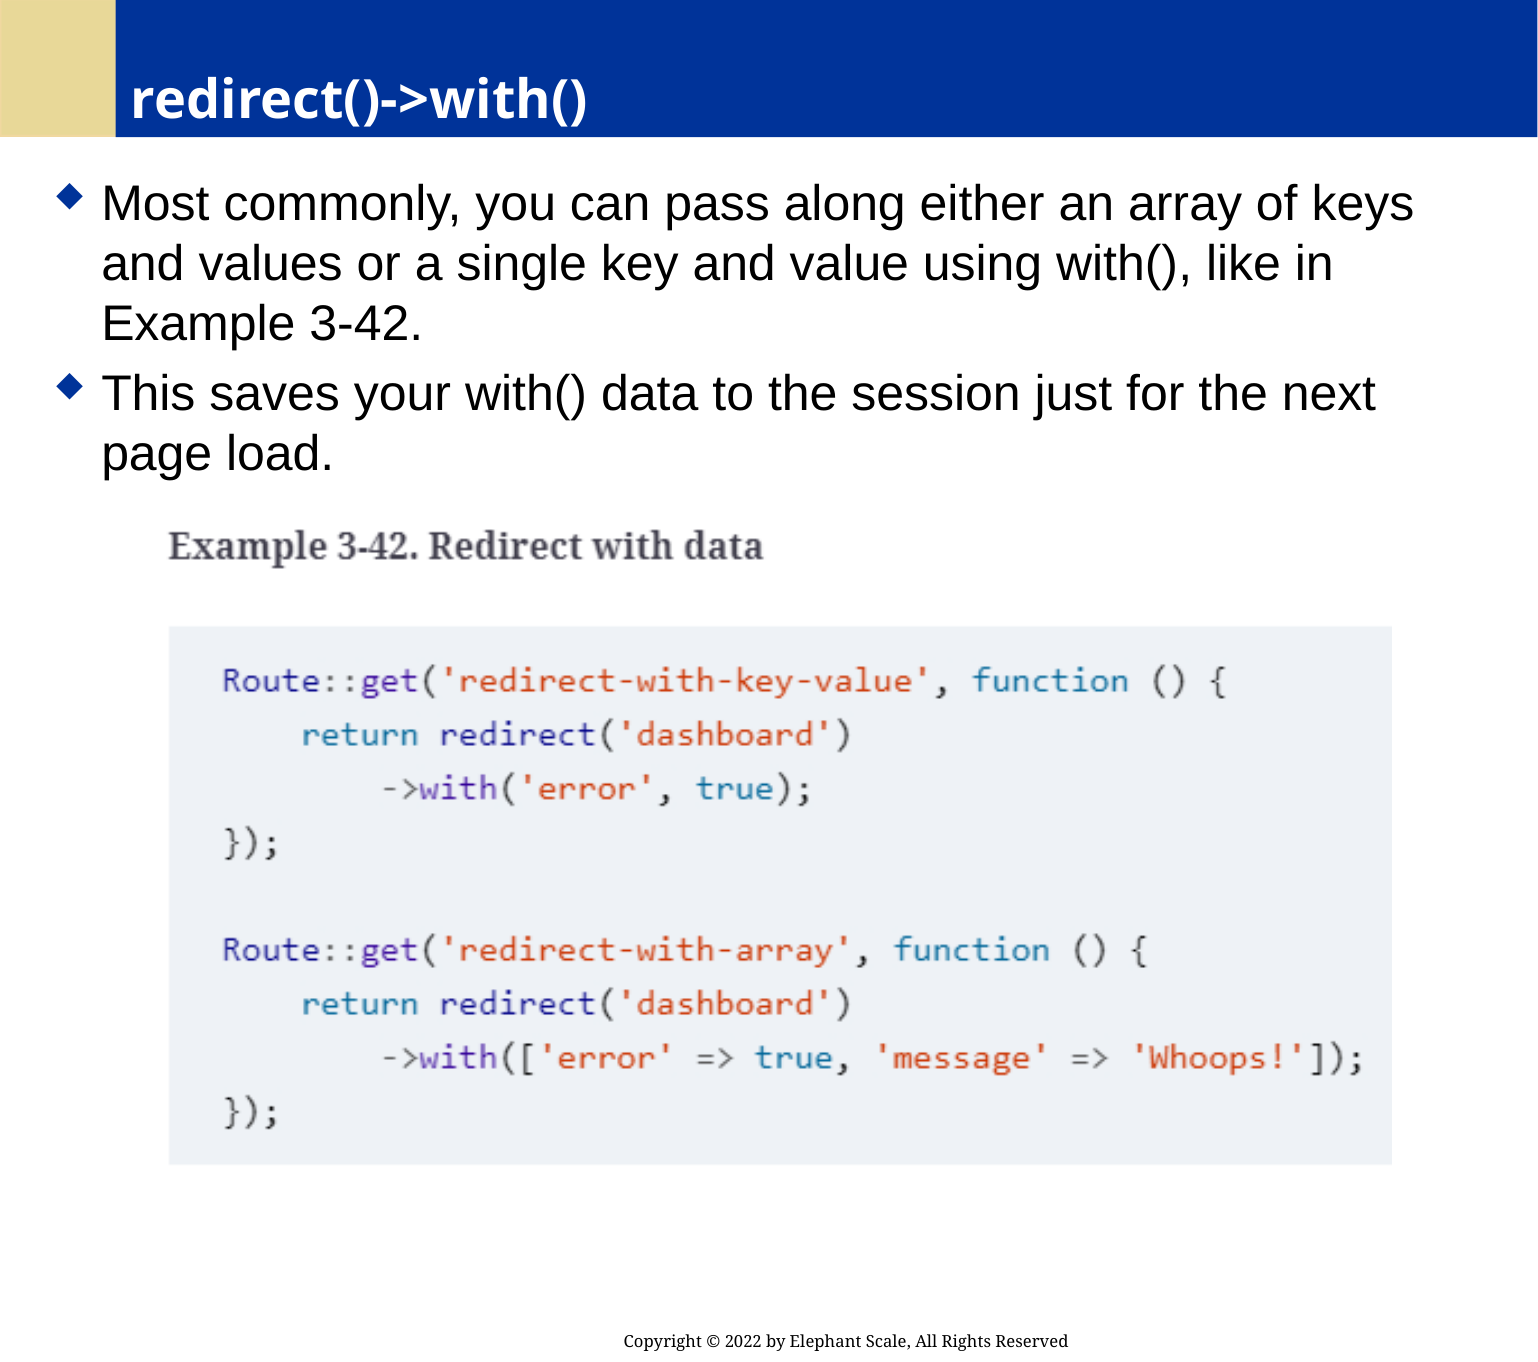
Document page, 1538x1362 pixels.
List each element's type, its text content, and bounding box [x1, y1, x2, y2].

list Most commonly, you can pass along either an array of keys and values or a single key and value using with(), like in Example 3-42. This saves your with() data to the session just for the next page load. [38, 162, 1432, 1284]
text_box Copyright © 2022 by Elephant Scale, All Rights Reserved [608, 1322, 1085, 1358]
picture [0, 0, 115, 137]
picture [145, 488, 1392, 1181]
title redirect()->with() [115, 0, 1538, 138]
